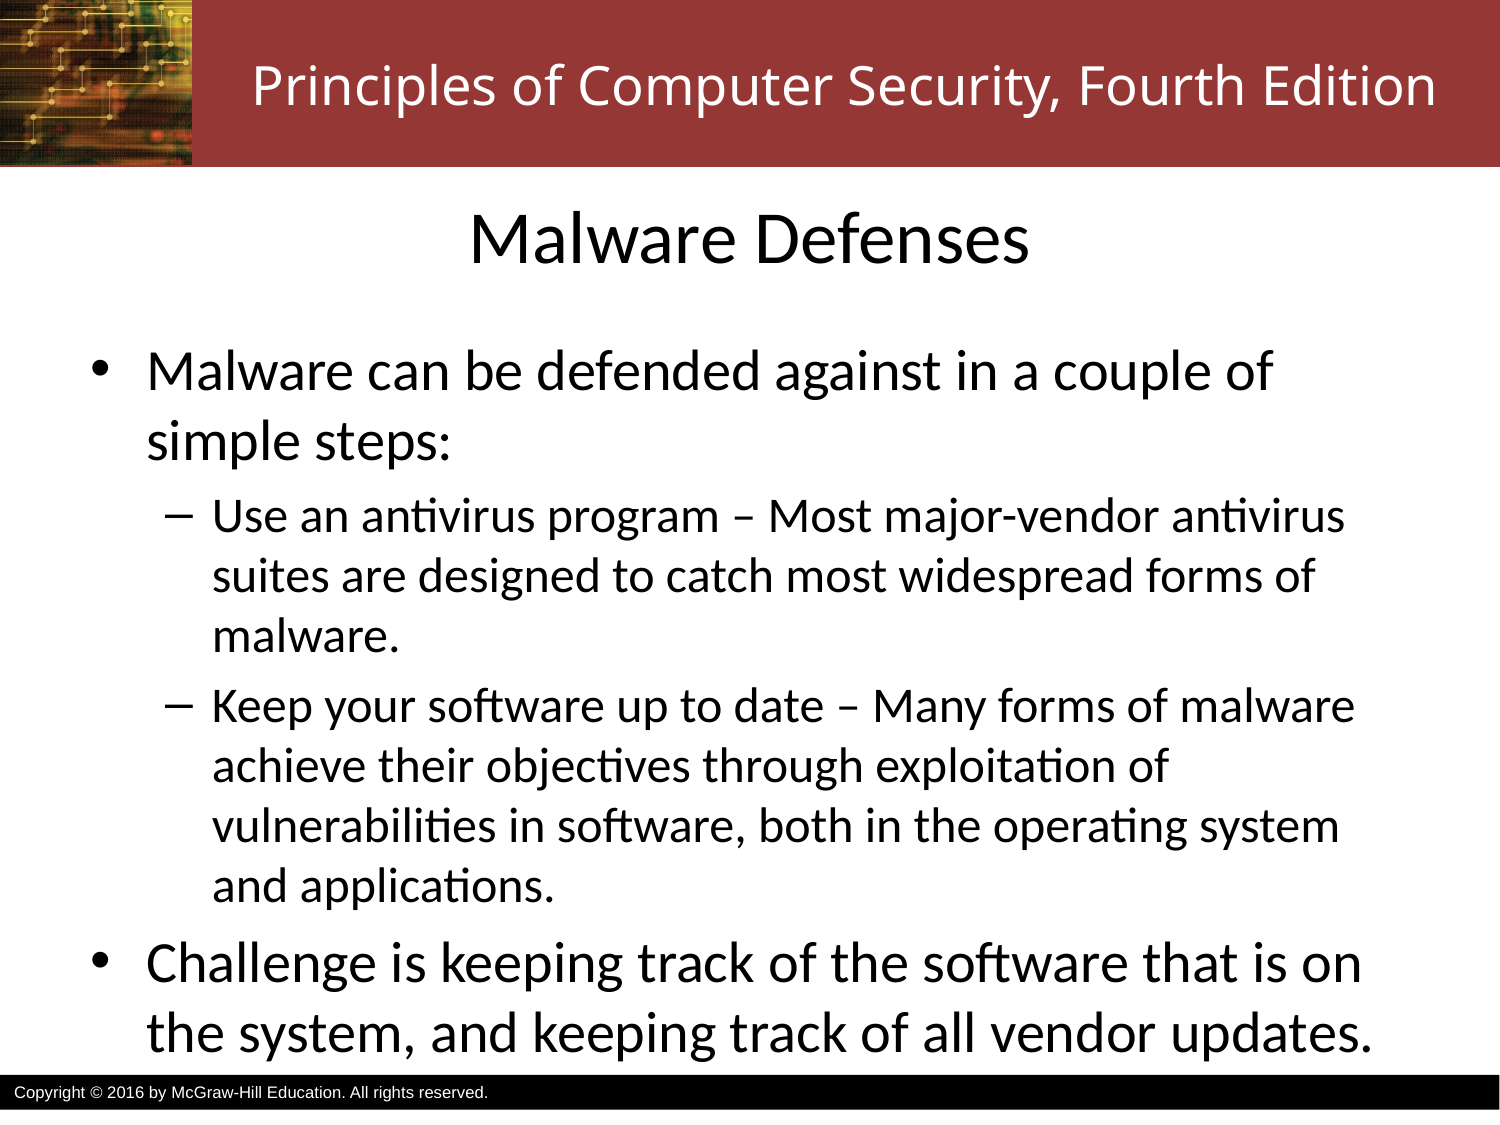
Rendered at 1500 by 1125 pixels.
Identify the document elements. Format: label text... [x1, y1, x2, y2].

picture [0, 0, 192, 165]
list Malware can be defended against in a couple of simple steps: Use an antivirus program – Most major-vendor antivirus suites are designed to catch most widespread forms of malware. Keep your software up to date – Many forms of malware achieve their objectives through exploitation of vulnerabilities in software, both in the operating system and applications. Challenge is keeping track of the software that is on the system, and keeping track of all vendor updates. [75, 324, 1425, 1005]
title Malware Defenses [75, 181, 1425, 324]
